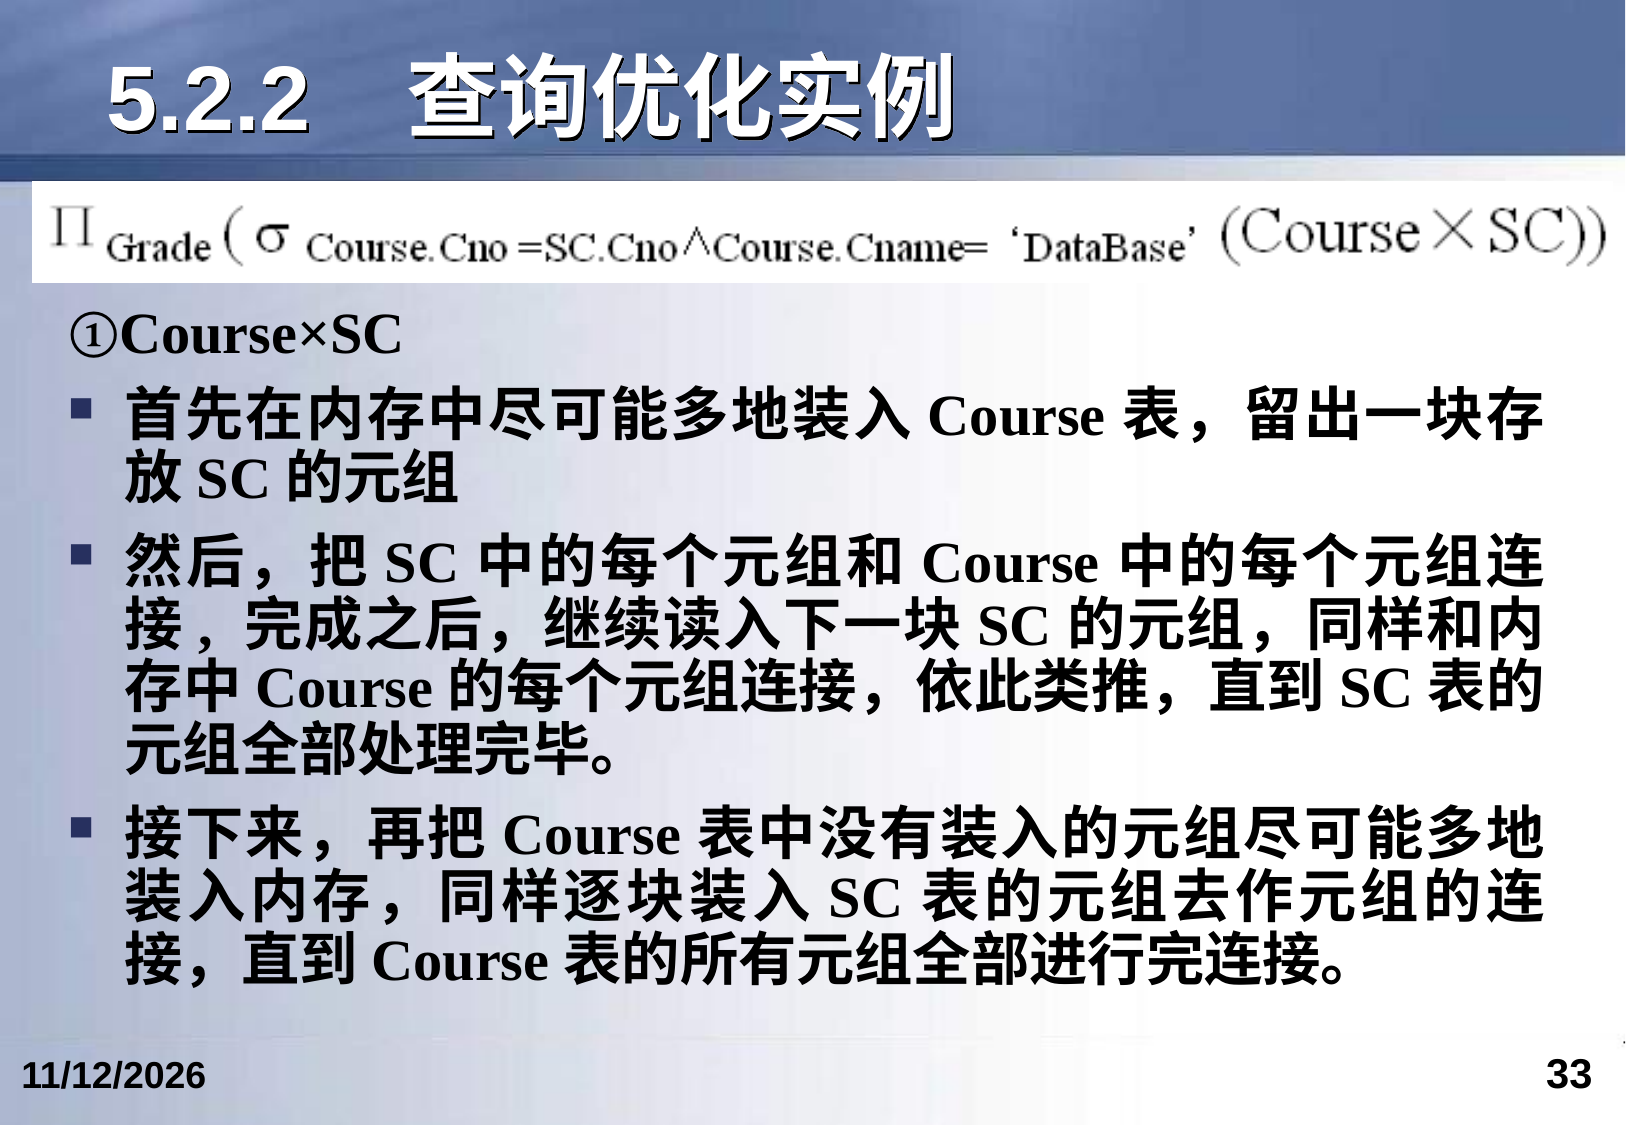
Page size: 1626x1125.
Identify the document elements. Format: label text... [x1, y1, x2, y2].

title 5.2.2 查询优化实例 [106, 51, 1554, 150]
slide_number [2, 1041, 380, 1125]
picture [0, 0, 1626, 1125]
list ①Course×SC 首先在内存中尽可能多地装入Course表，留出一块存放SC的元组 然后，把SC中的每个元组和Course中的每个元组连接, 完成之后，继续读入下一块SC的元组，同样和内存中Course的每个元组连接，依此类推，直到SC表的元组全部处理完毕。 接下来，再把Course表中没有装入的元组尽可能多地装入内存，同样逐块装入SC表的元组去作元组的连接，直到Course表的所有元组全部进行完连接。 [68, 294, 1545, 1000]
slide_number 33 [1201, 1037, 1612, 1124]
